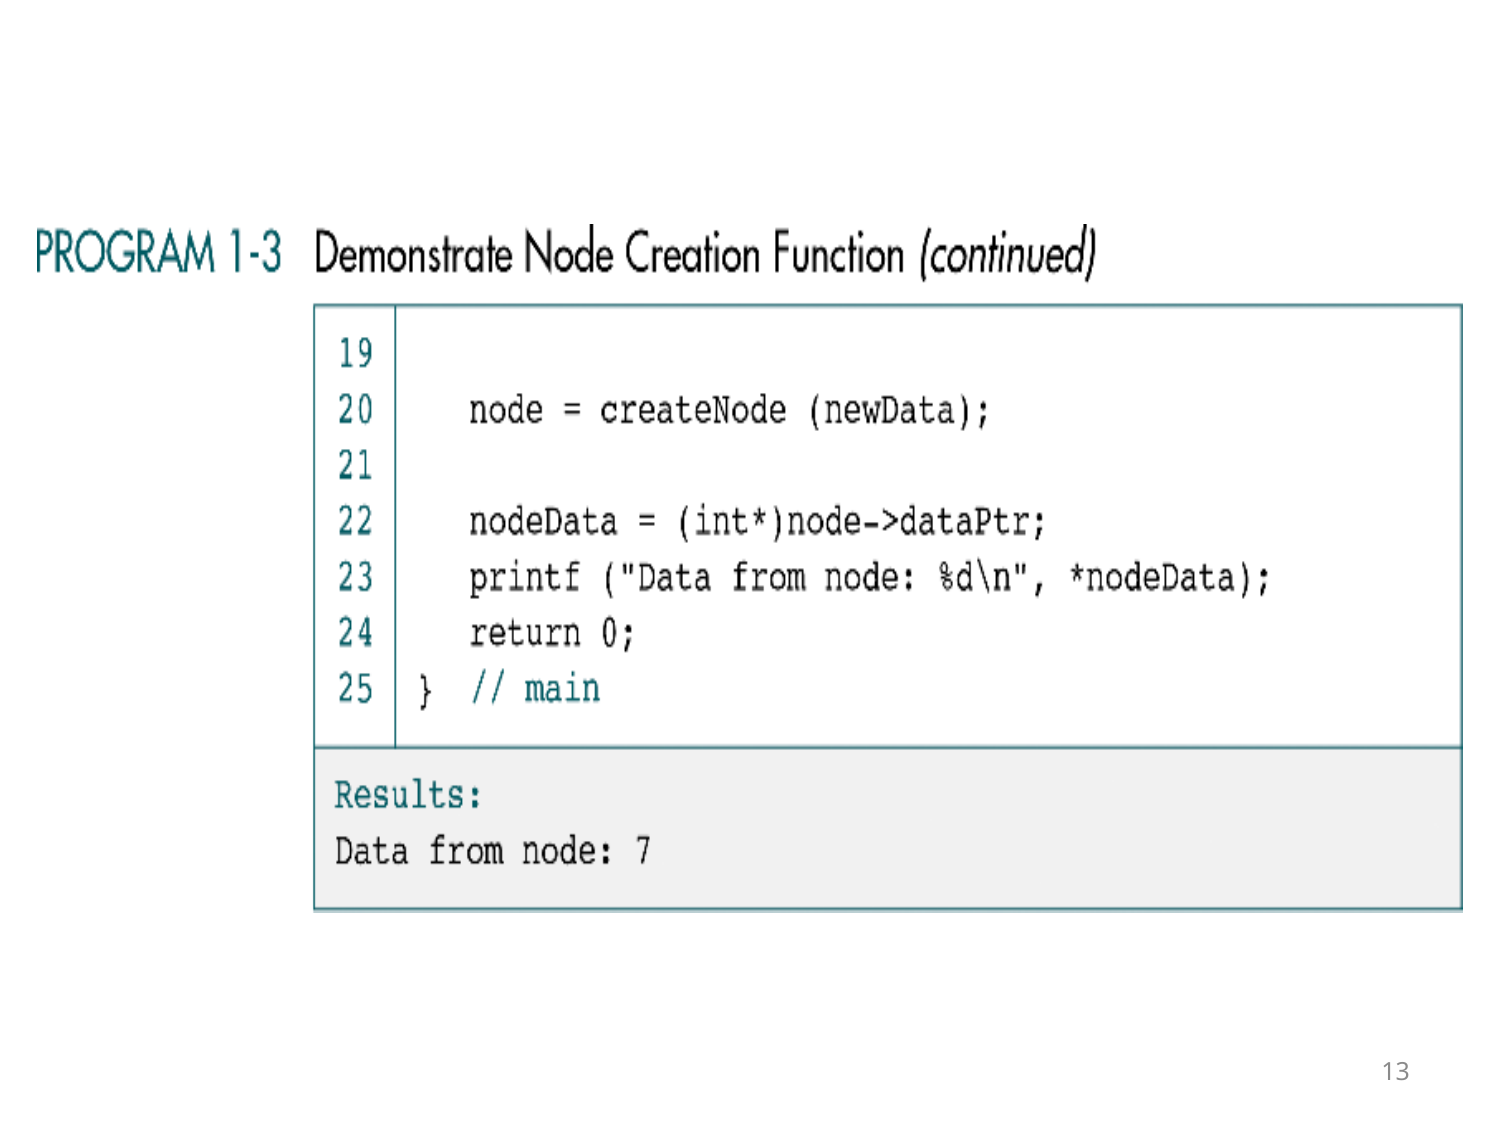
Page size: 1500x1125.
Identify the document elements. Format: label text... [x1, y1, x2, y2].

picture [37, 224, 1463, 913]
slide_number 13 [1074, 1042, 1425, 1103]
